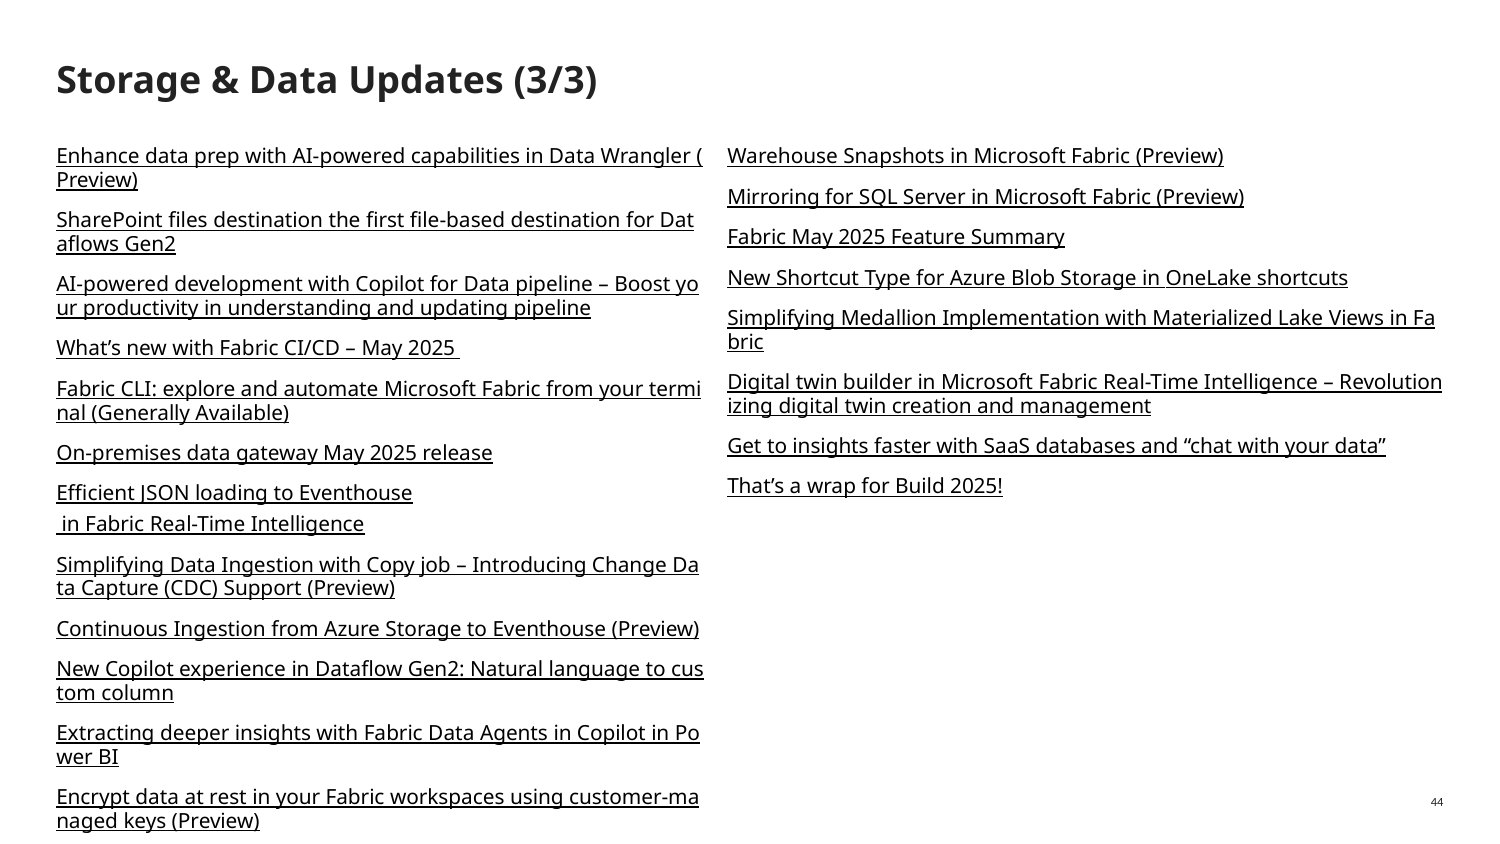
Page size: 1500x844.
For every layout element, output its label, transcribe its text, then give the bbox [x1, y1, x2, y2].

list Enhance data prep with AI-powered capabilities in Data Wrangler (Preview) SharePoint files destination the first file-based destination for Dataflows Gen2 AI-powered development with Copilot for Data pipeline – Boost your productivity in understanding and updating pipeline What’s new with Fabric CI/CD – May 2025 Fabric CLI: explore and automate Microsoft Fabric from your terminal (Generally Available) On-premises data gateway May 2025 release Efficient JSON loading to Eventhouse in Fabric Real-Time Intelligence Simplifying Data Ingestion with Copy job – Introducing Change Data Capture (CDC) Support (Preview) Continuous Ingestion from Azure Storage to Eventhouse (Preview) New Copilot experience in Dataflow Gen2: Natural language to custom column Extracting deeper insights with Fabric Data Agents in Copilot in Power BI Encrypt data at rest in your Fabric workspaces using customer-managed keys (Preview) [56, 140, 706, 760]
title Storage & Data Updates (3/3) [56, 56, 1444, 113]
list Warehouse Snapshots in Microsoft Fabric (Preview) Mirroring for SQL Server in Microsoft Fabric (Preview) Fabric May 2025 Feature Summary New Shortcut Type for Azure Blob Storage in OneLake shortcuts Simplifying Medallion Implementation with Materialized Lake Views in Fabric Digital twin builder in Microsoft Fabric Real-Time Intelligence – Revolutionizing digital twin creation and management Get to insights faster with SaaS databases and “chat with your data” That’s a wrap for Build 2025! [727, 140, 1444, 760]
